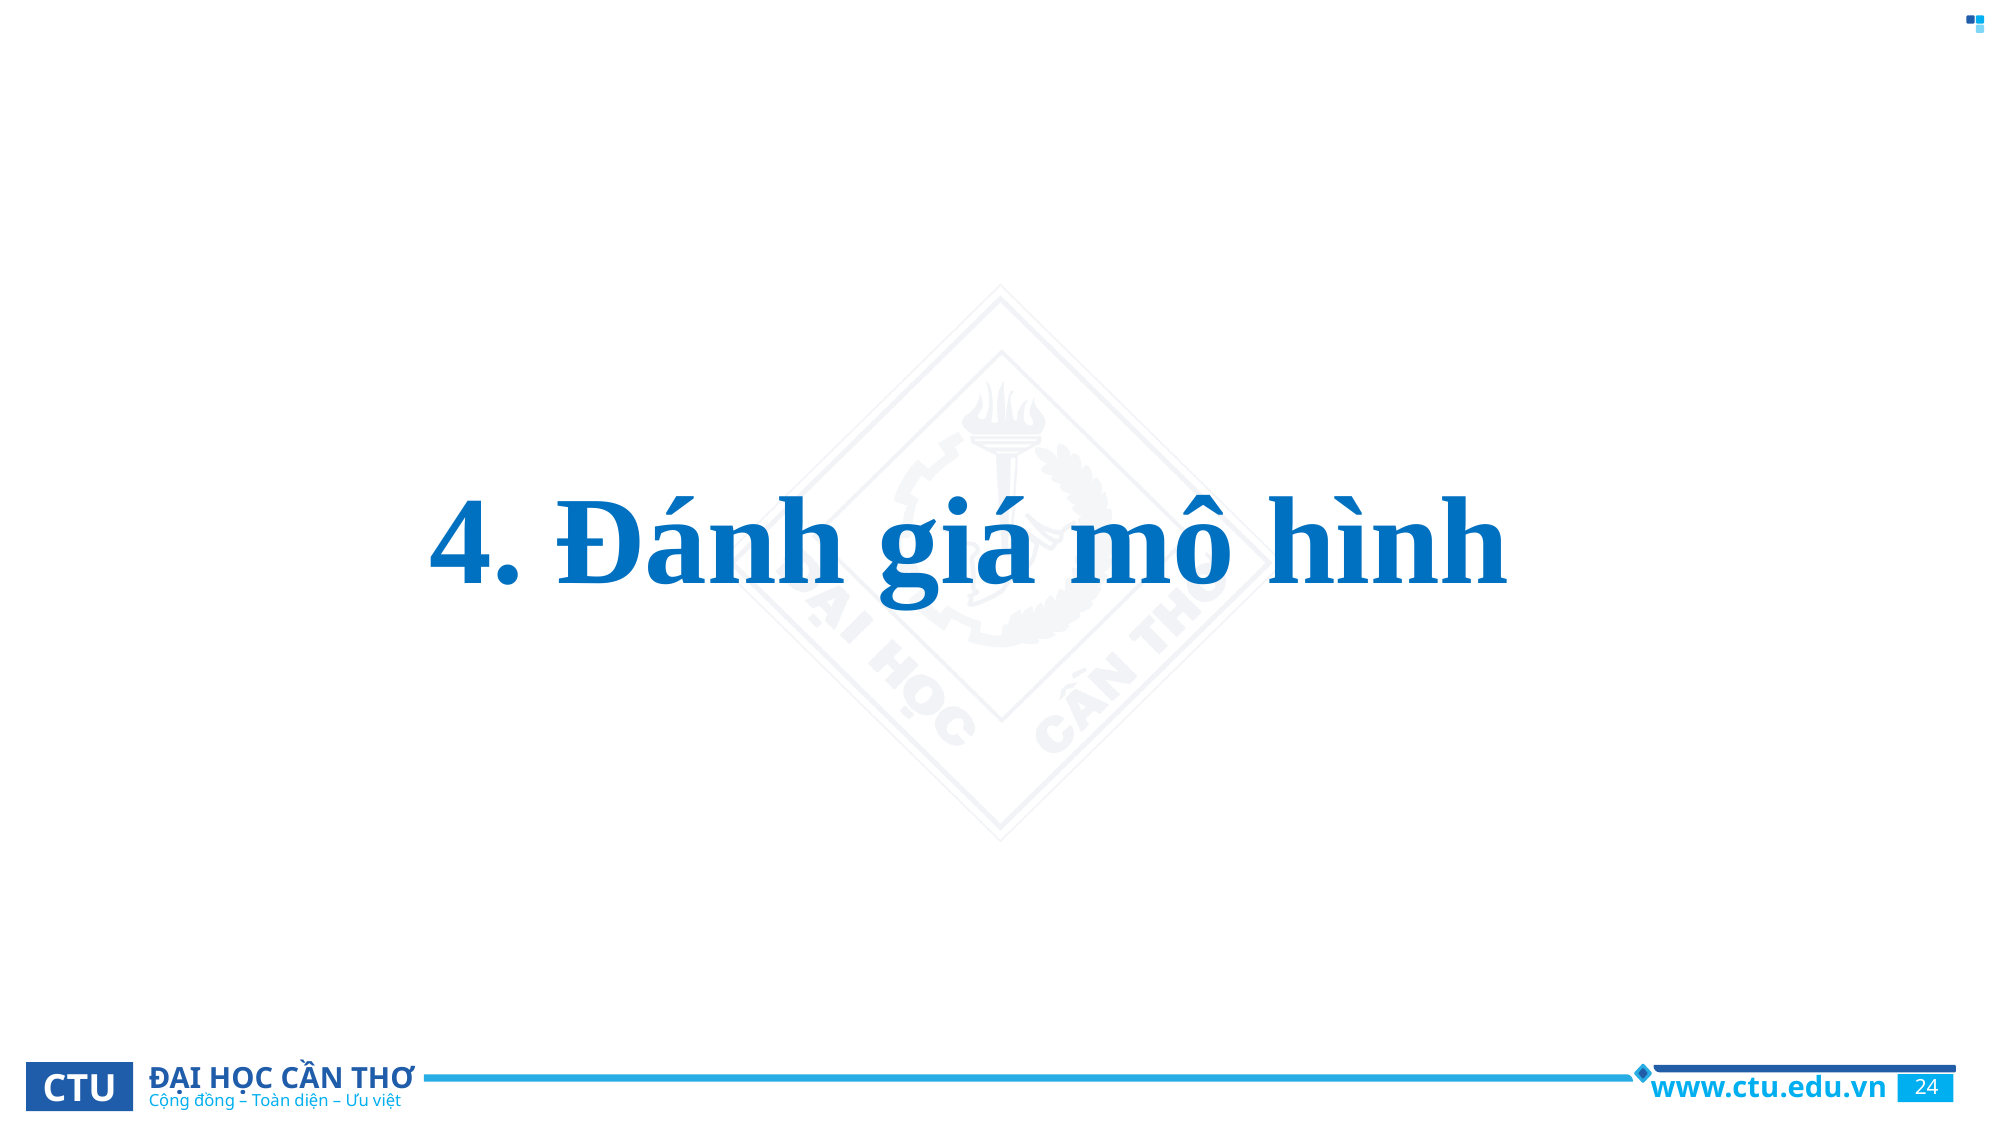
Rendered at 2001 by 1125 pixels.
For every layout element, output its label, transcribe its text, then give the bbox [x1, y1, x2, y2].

text_box [126, 541, 1816, 1052]
title 4. Đánh giá mô hình [414, 465, 1638, 541]
